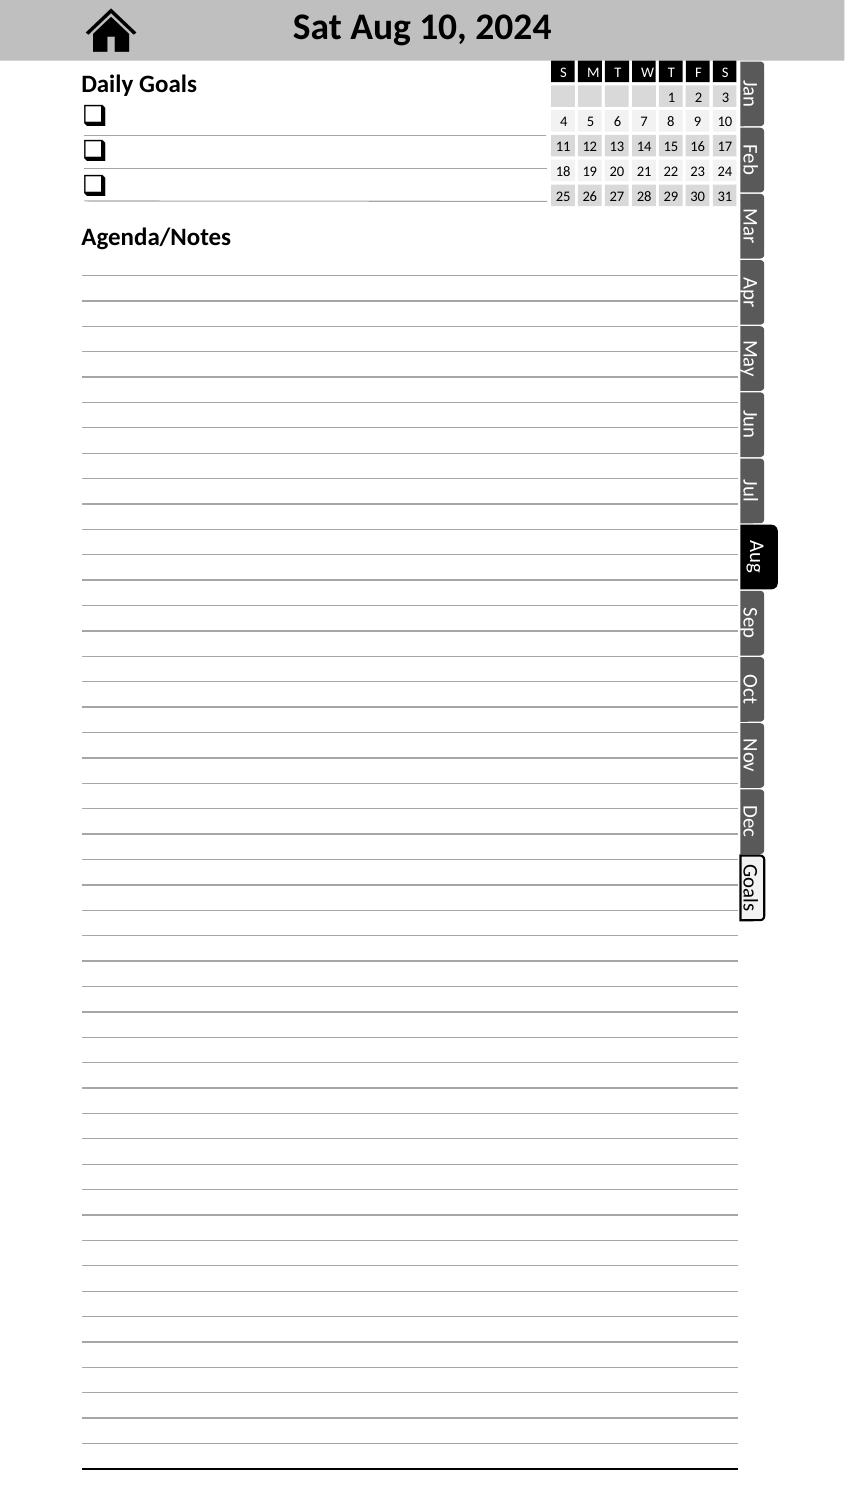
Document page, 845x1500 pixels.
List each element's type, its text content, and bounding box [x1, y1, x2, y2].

list Sat Aug 10, 2024 [190, 0, 655, 61]
picture [82, 1, 140, 59]
